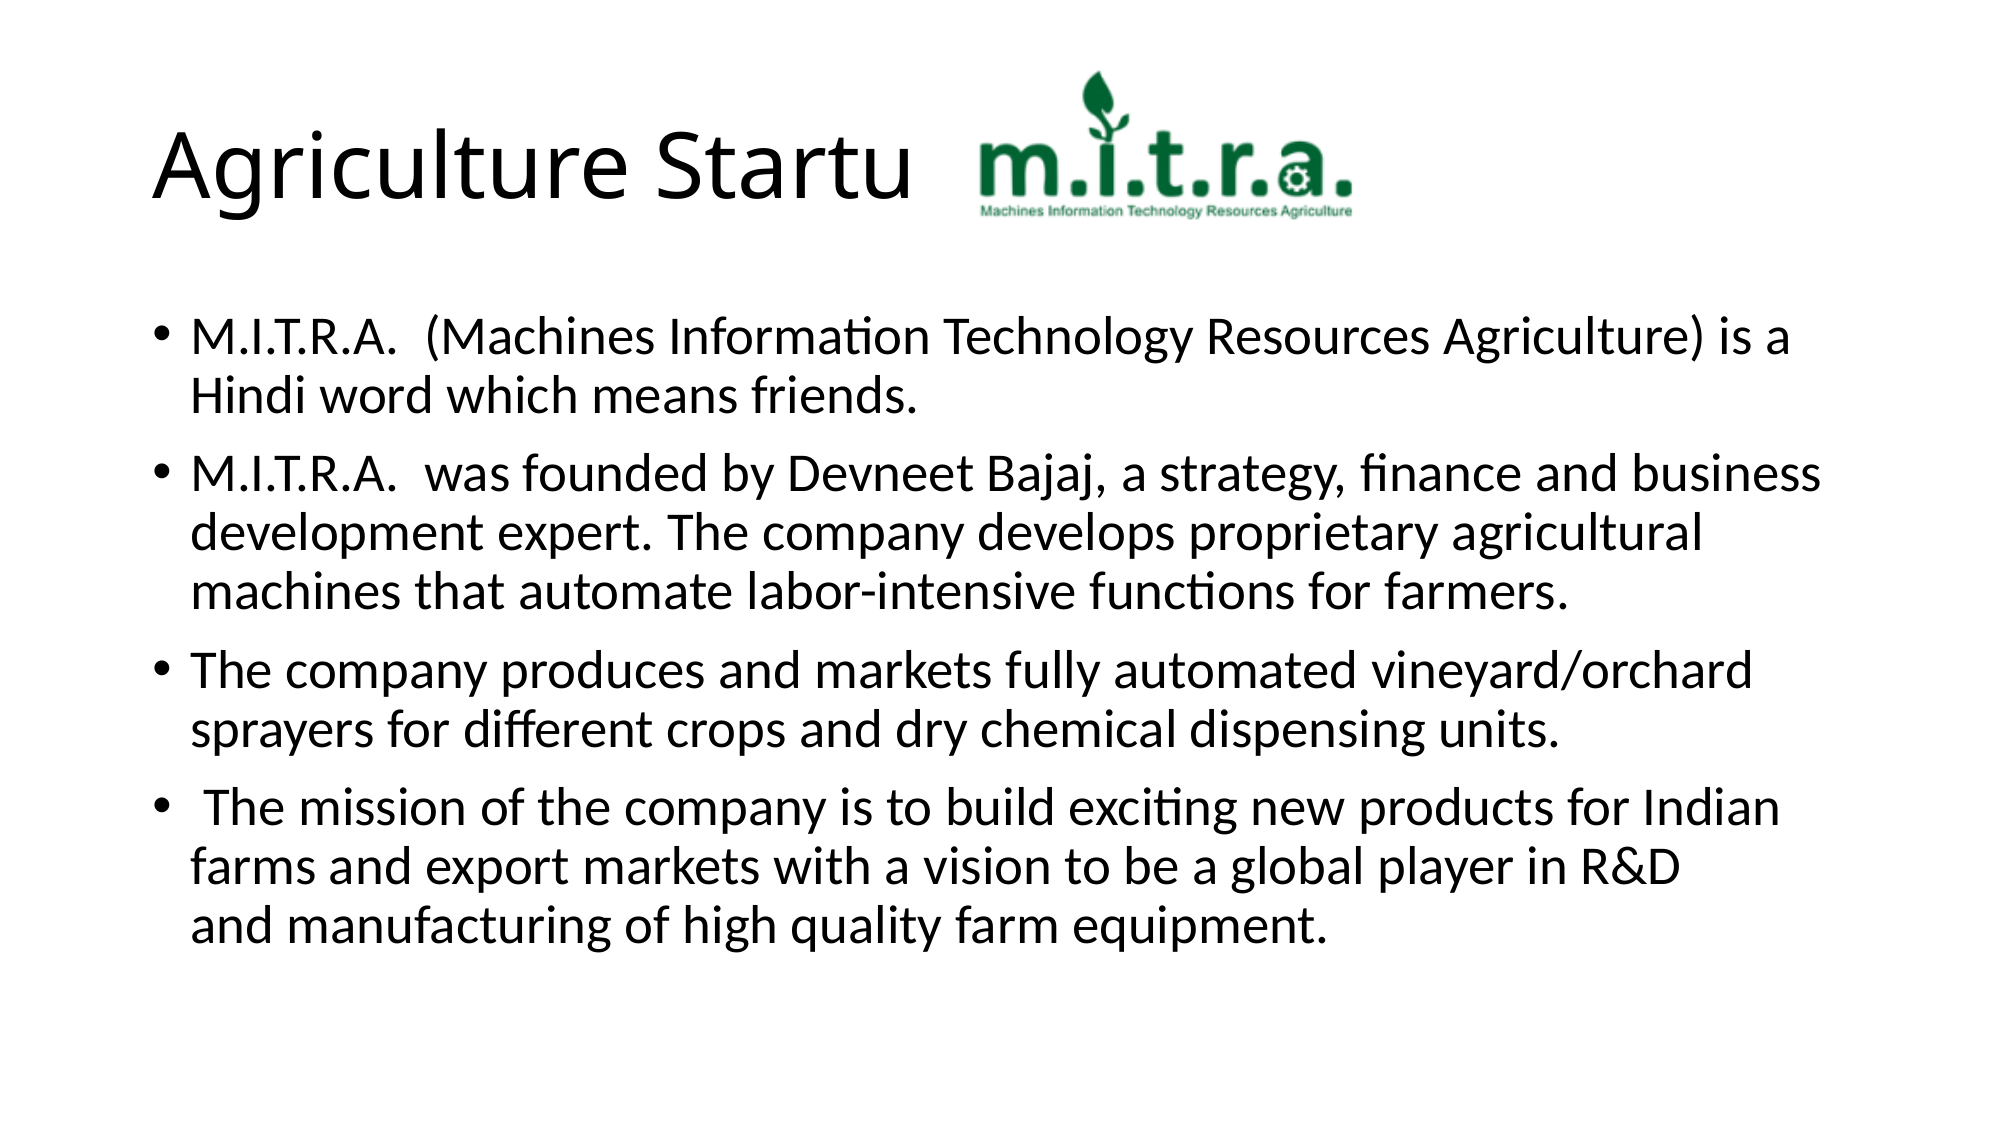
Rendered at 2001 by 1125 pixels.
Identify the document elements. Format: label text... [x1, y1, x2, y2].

list M.I.T.R.A. (Machines Information Technology Resources Agriculture) is a Hindi word which means friends. M.I.T.R.A. was founded by Devneet Bajaj, a strategy, finance and business development expert. The company develops proprietary agricultural machines that automate labor-intensive functions for farmers. The company produces and markets fully automated vineyard/orchard sprayers for different crops and dry chemical dispensing units. The mission of the company is to build exciting new products for Indian farms and export markets with a vision to be a global player in R&D and manufacturing of high quality farm equipment. [137, 299, 1863, 1014]
picture [921, 59, 1436, 230]
title Agriculture Startups [137, 59, 1863, 278]
